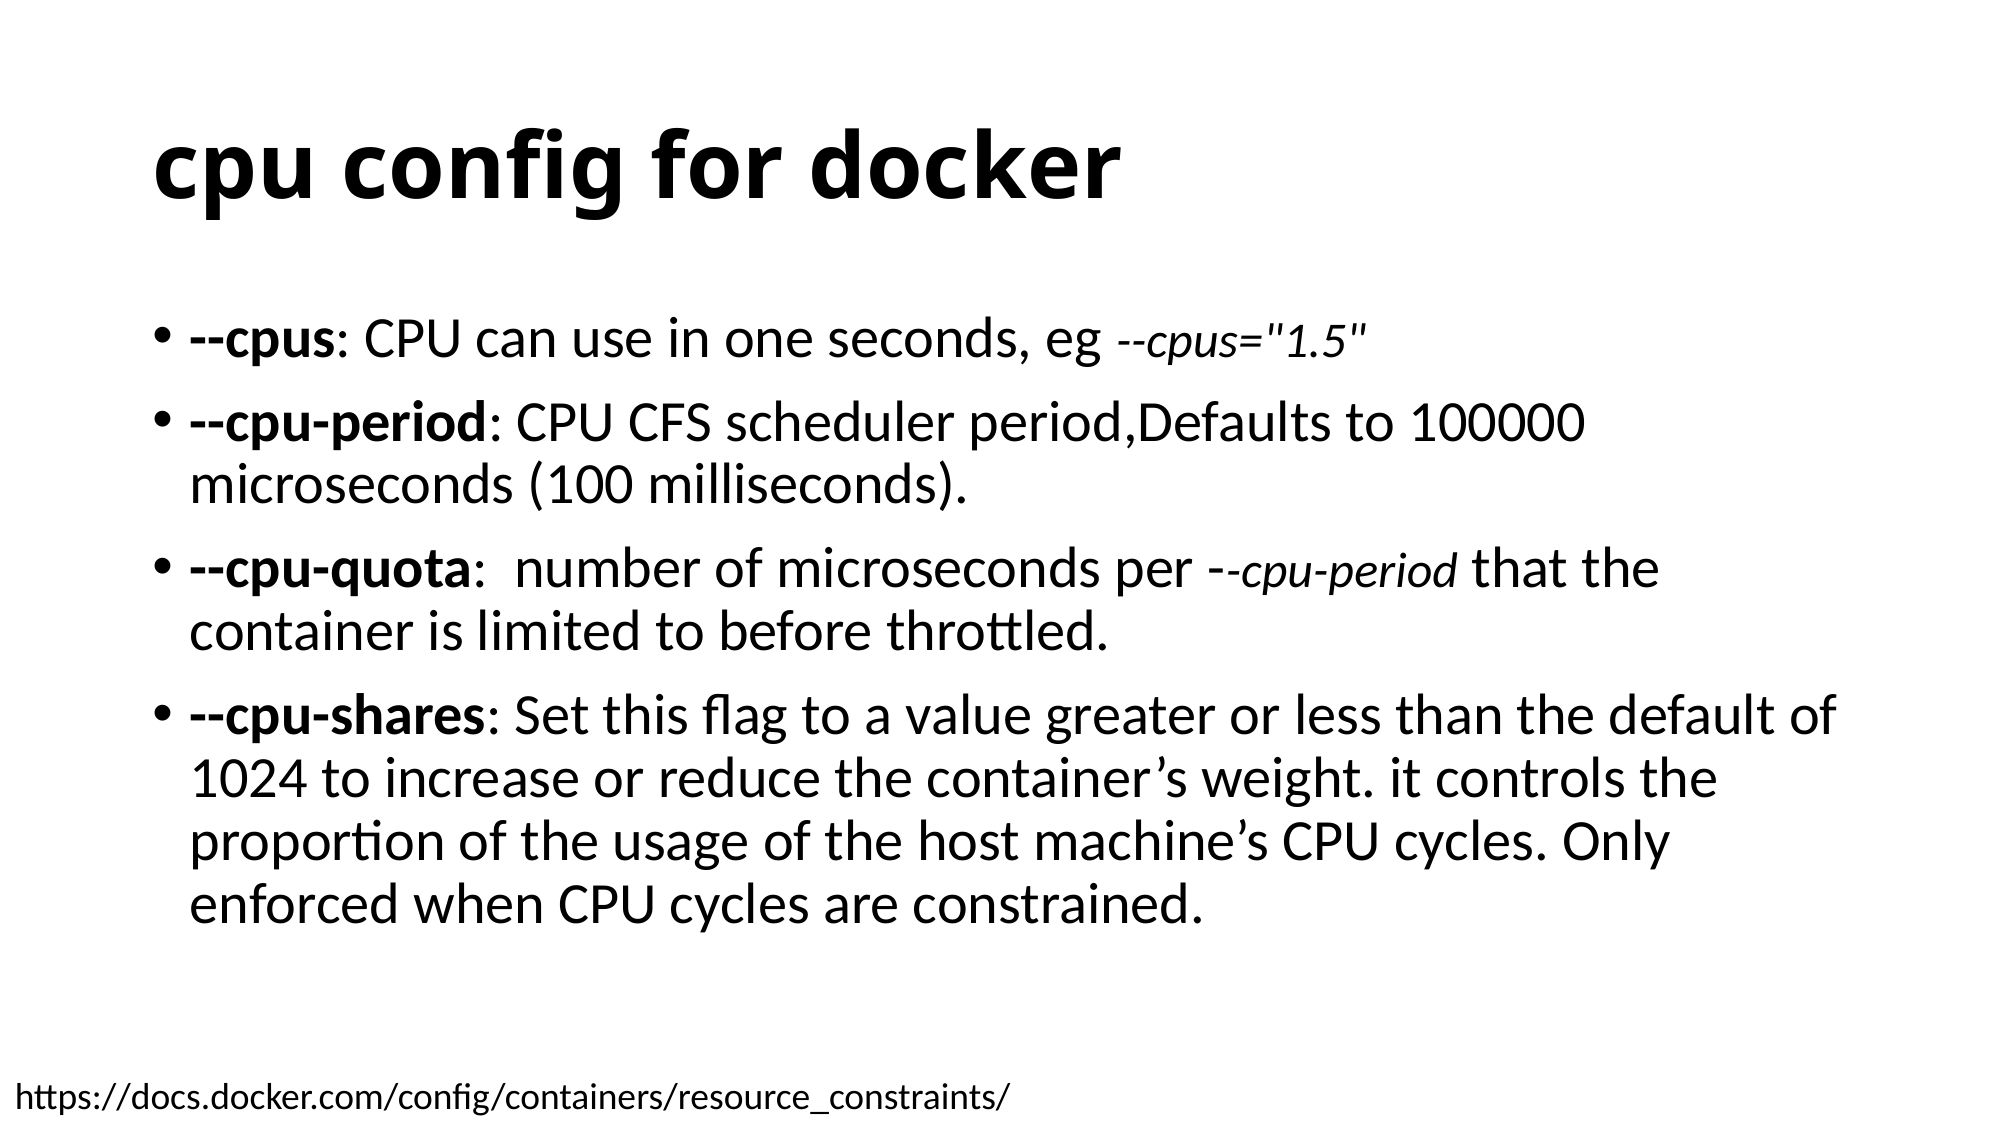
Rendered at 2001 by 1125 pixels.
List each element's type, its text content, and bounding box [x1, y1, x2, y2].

list --cpus: CPU can use in one seconds, eg --cpus="1.5" --cpu-period: CPU CFS scheduler period,Defaults to 100000 microseconds (100 milliseconds). --cpu-quota: number of microseconds per --cpu-period that the container is limited to before throttled. --cpu-shares: Set this flag to a value greater or less than the default of 1024 to increase or reduce the container’s weight. it controls the proportion of the usage of the host machine’s CPU cycles. Only enforced when CPU cycles are constrained. [137, 299, 1863, 1014]
text_box https://docs.docker.com/config/containers/resource_constraints/ [0, 1064, 1415, 1125]
title cpu config for docker [137, 59, 1863, 278]
